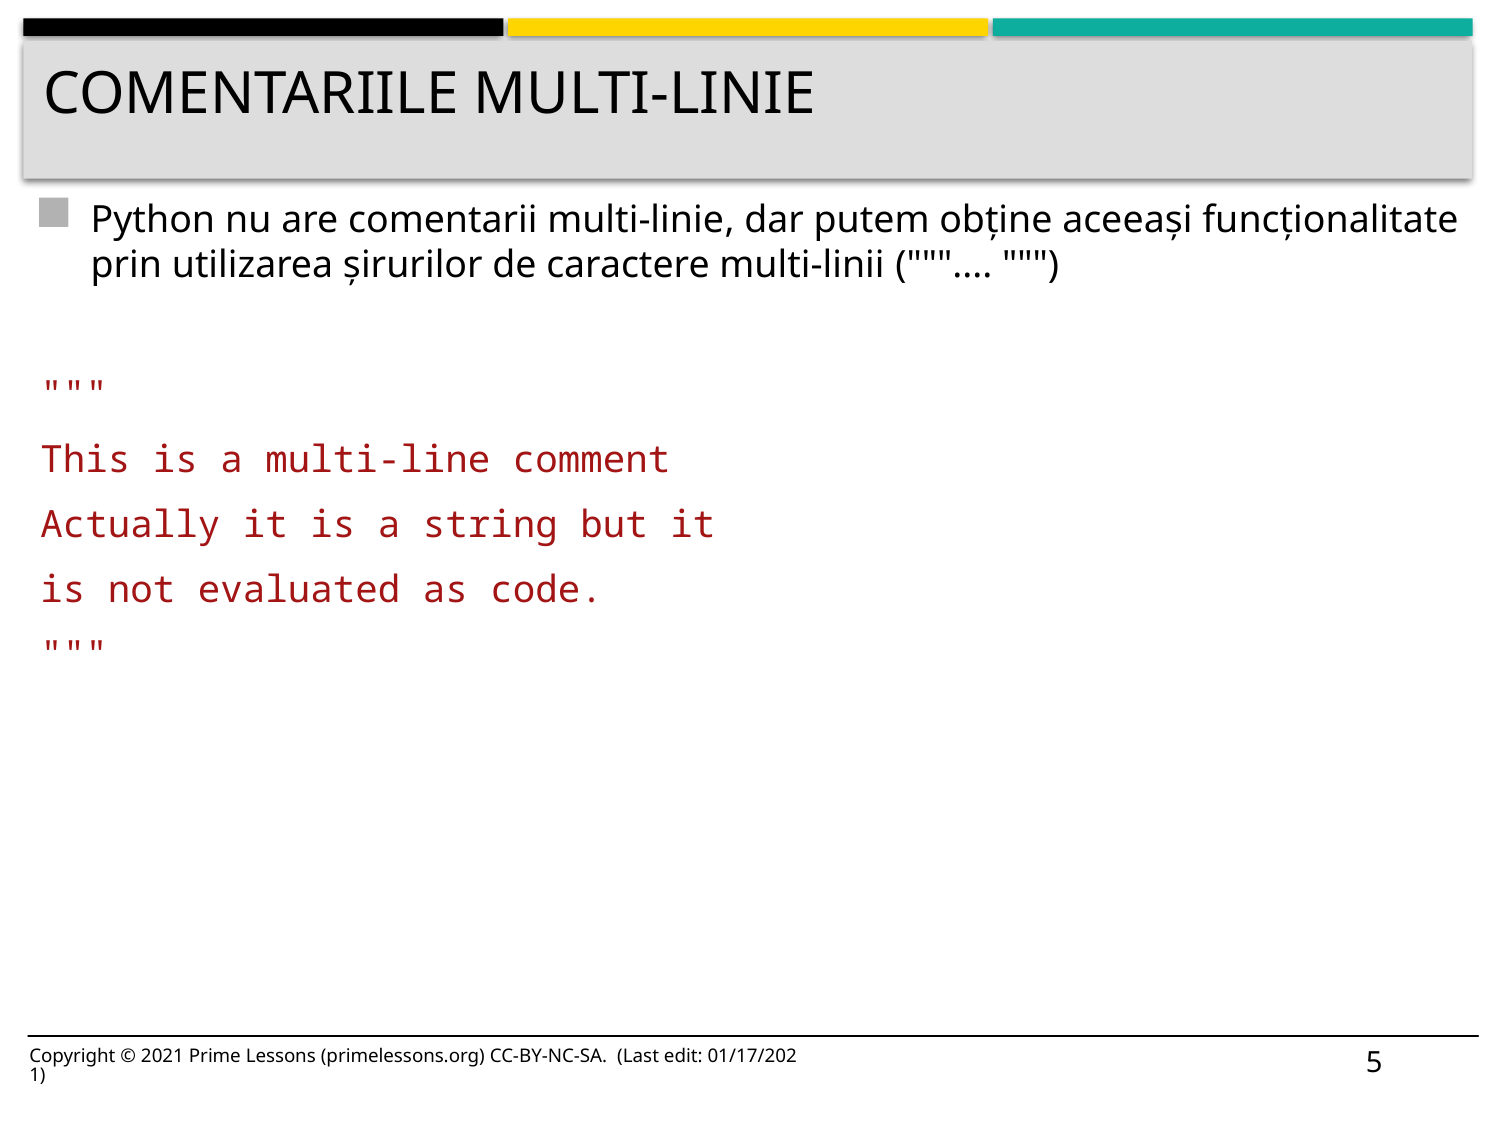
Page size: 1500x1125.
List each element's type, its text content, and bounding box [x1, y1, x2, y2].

footer Copyright © 2021 Prime Lessons (primelessons.org) CC-BY-NC-SA. (Last edit: 01/17/2021) [14, 1036, 814, 1097]
slide_number 5 [1351, 1036, 1478, 1097]
list Python nu are comentarii multi-linie, dar putem obține aceeași funcționalitate prin utilizarea șirurilor de caractere multi-linii (""".... """) """ This is a multi-line comment Actually it is a string but it is not evaluated as code. """ [25, 187, 1475, 1021]
title Comentariile multi-linie [28, 48, 1464, 172]
